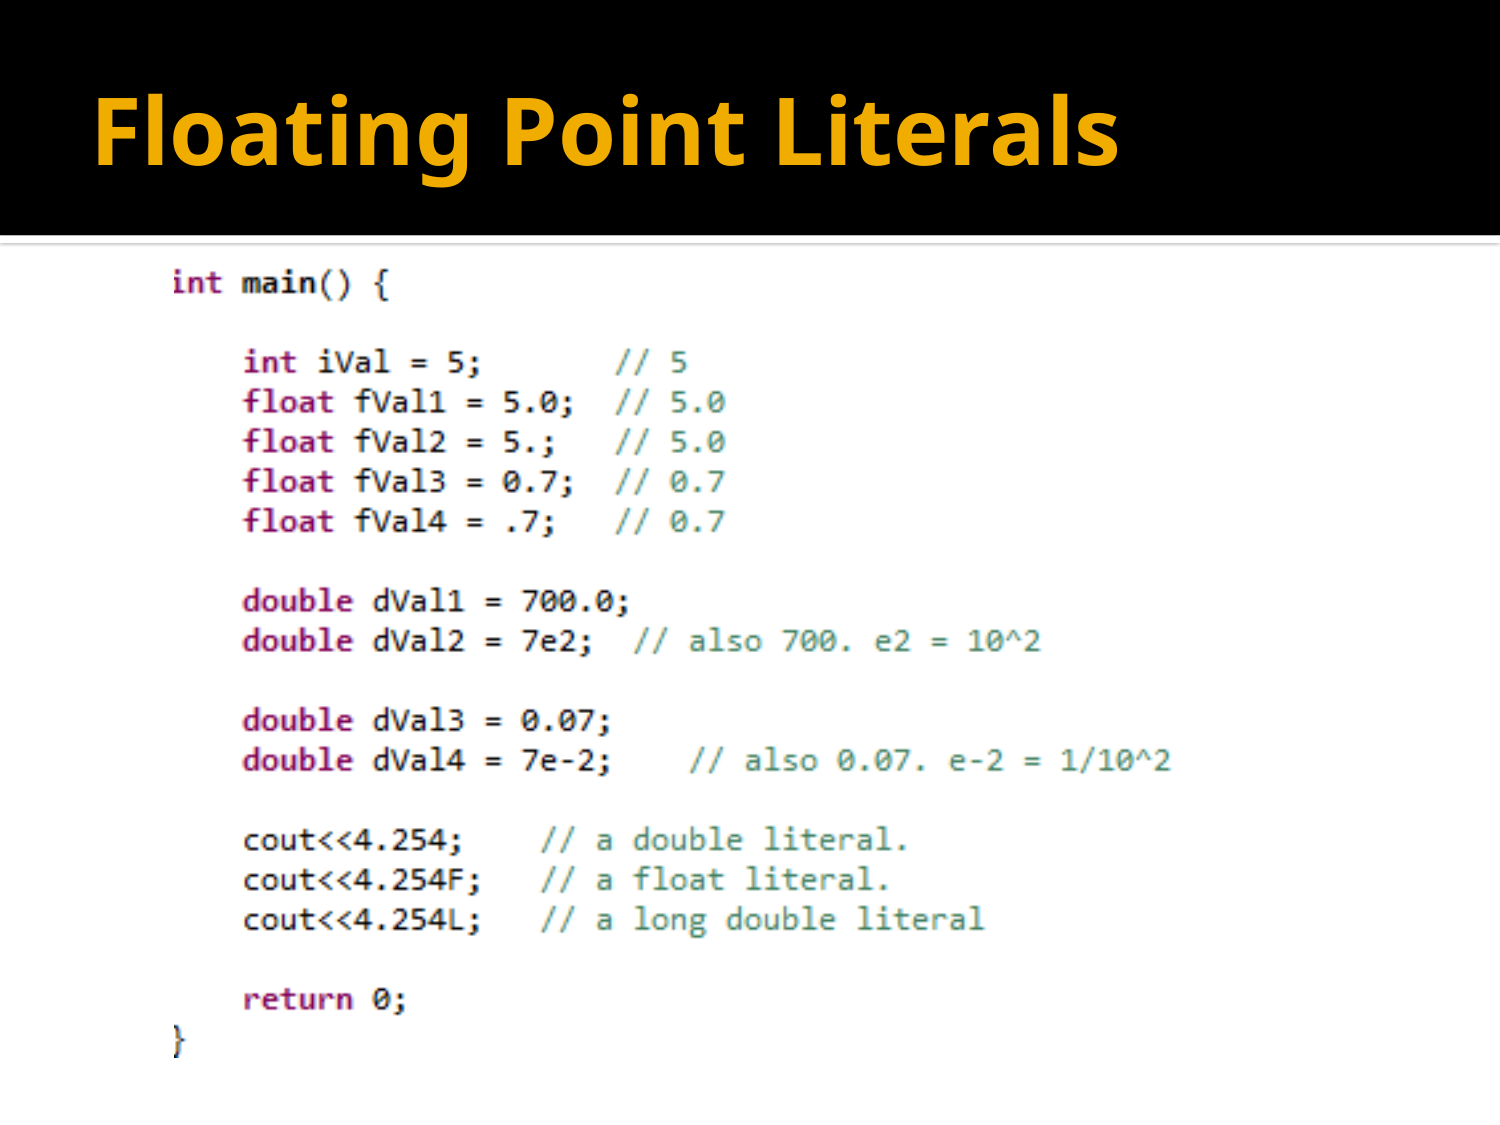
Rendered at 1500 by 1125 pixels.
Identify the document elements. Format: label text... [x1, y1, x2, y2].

title Floating Point Literals [75, 25, 1425, 231]
picture [174, 262, 1188, 1058]
